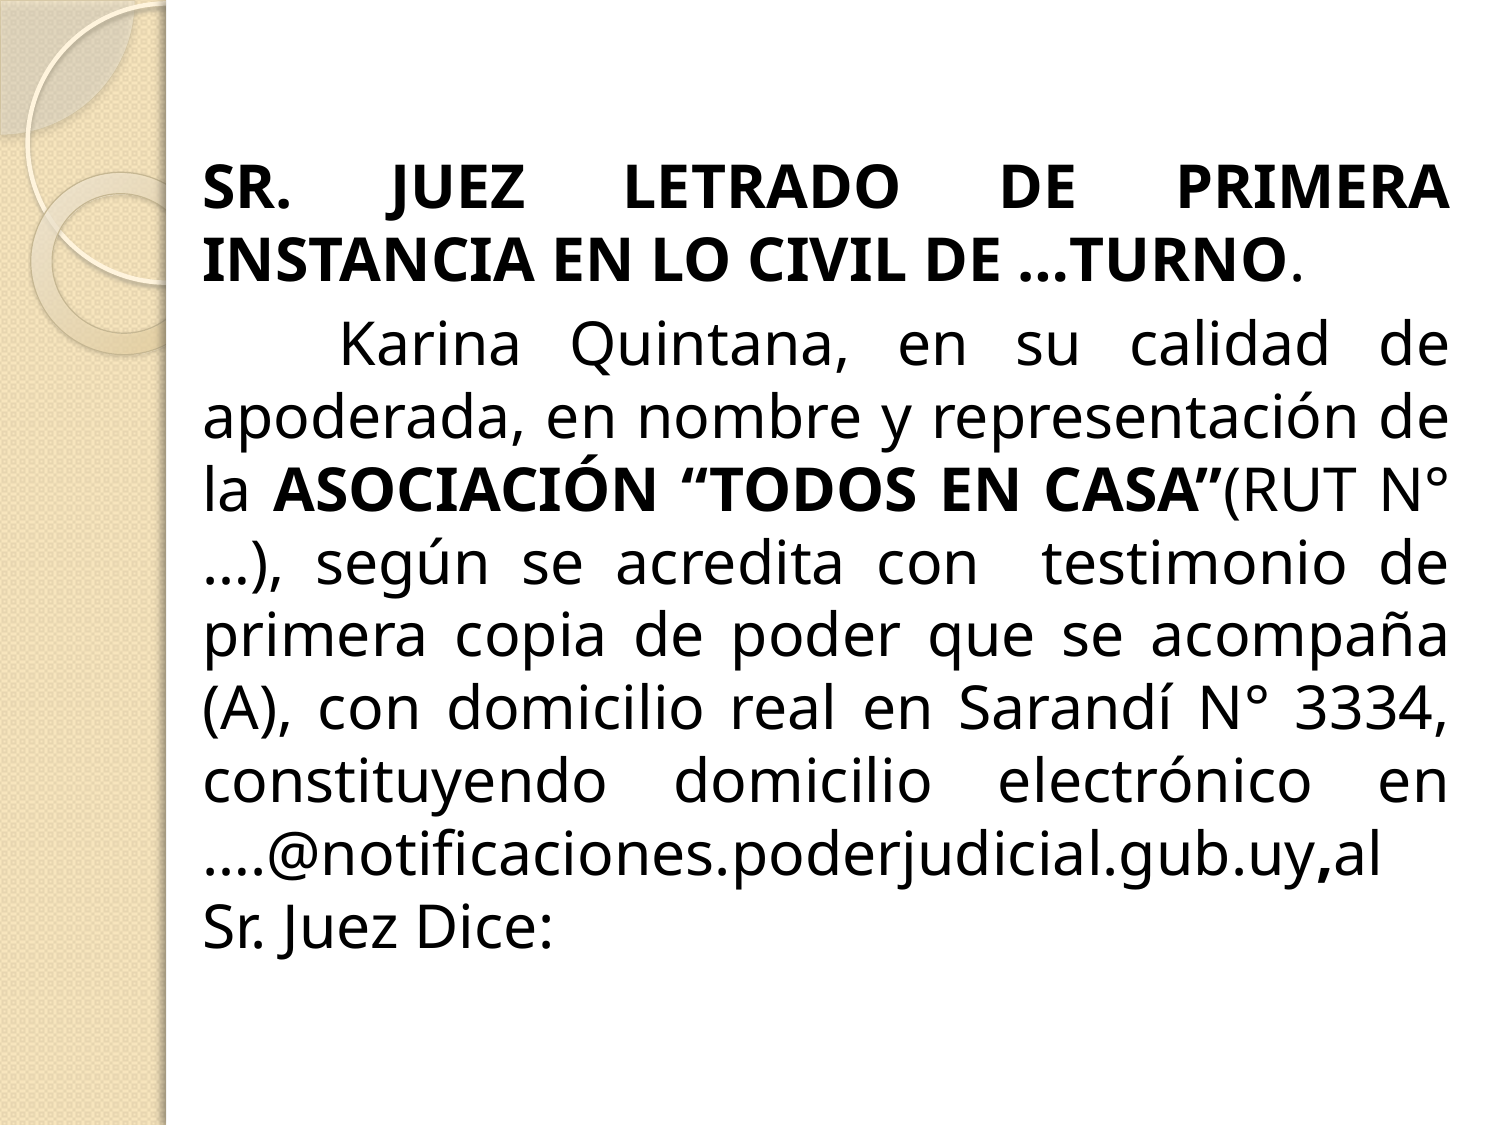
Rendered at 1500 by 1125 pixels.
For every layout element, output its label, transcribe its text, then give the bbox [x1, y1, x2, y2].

list SR. JUEZ LETRADO DE PRIMERA INSTANCIA EN LO CIVIL DE …TURNO. Karina Quintana, en su calidad de apoderada, en nombre y representación de la ASOCIACIÓN “TODOS EN CASA”(RUT N° …), según se acredita con testimonio de primera copia de poder que se acompaña (A), con domicilio real en Sarandí N° 3334, constituyendo domicilio electrónico en ….@notificaciones.poderjudicial.gub.uy,al Sr. Juez Dice: [187, 140, 1466, 1025]
